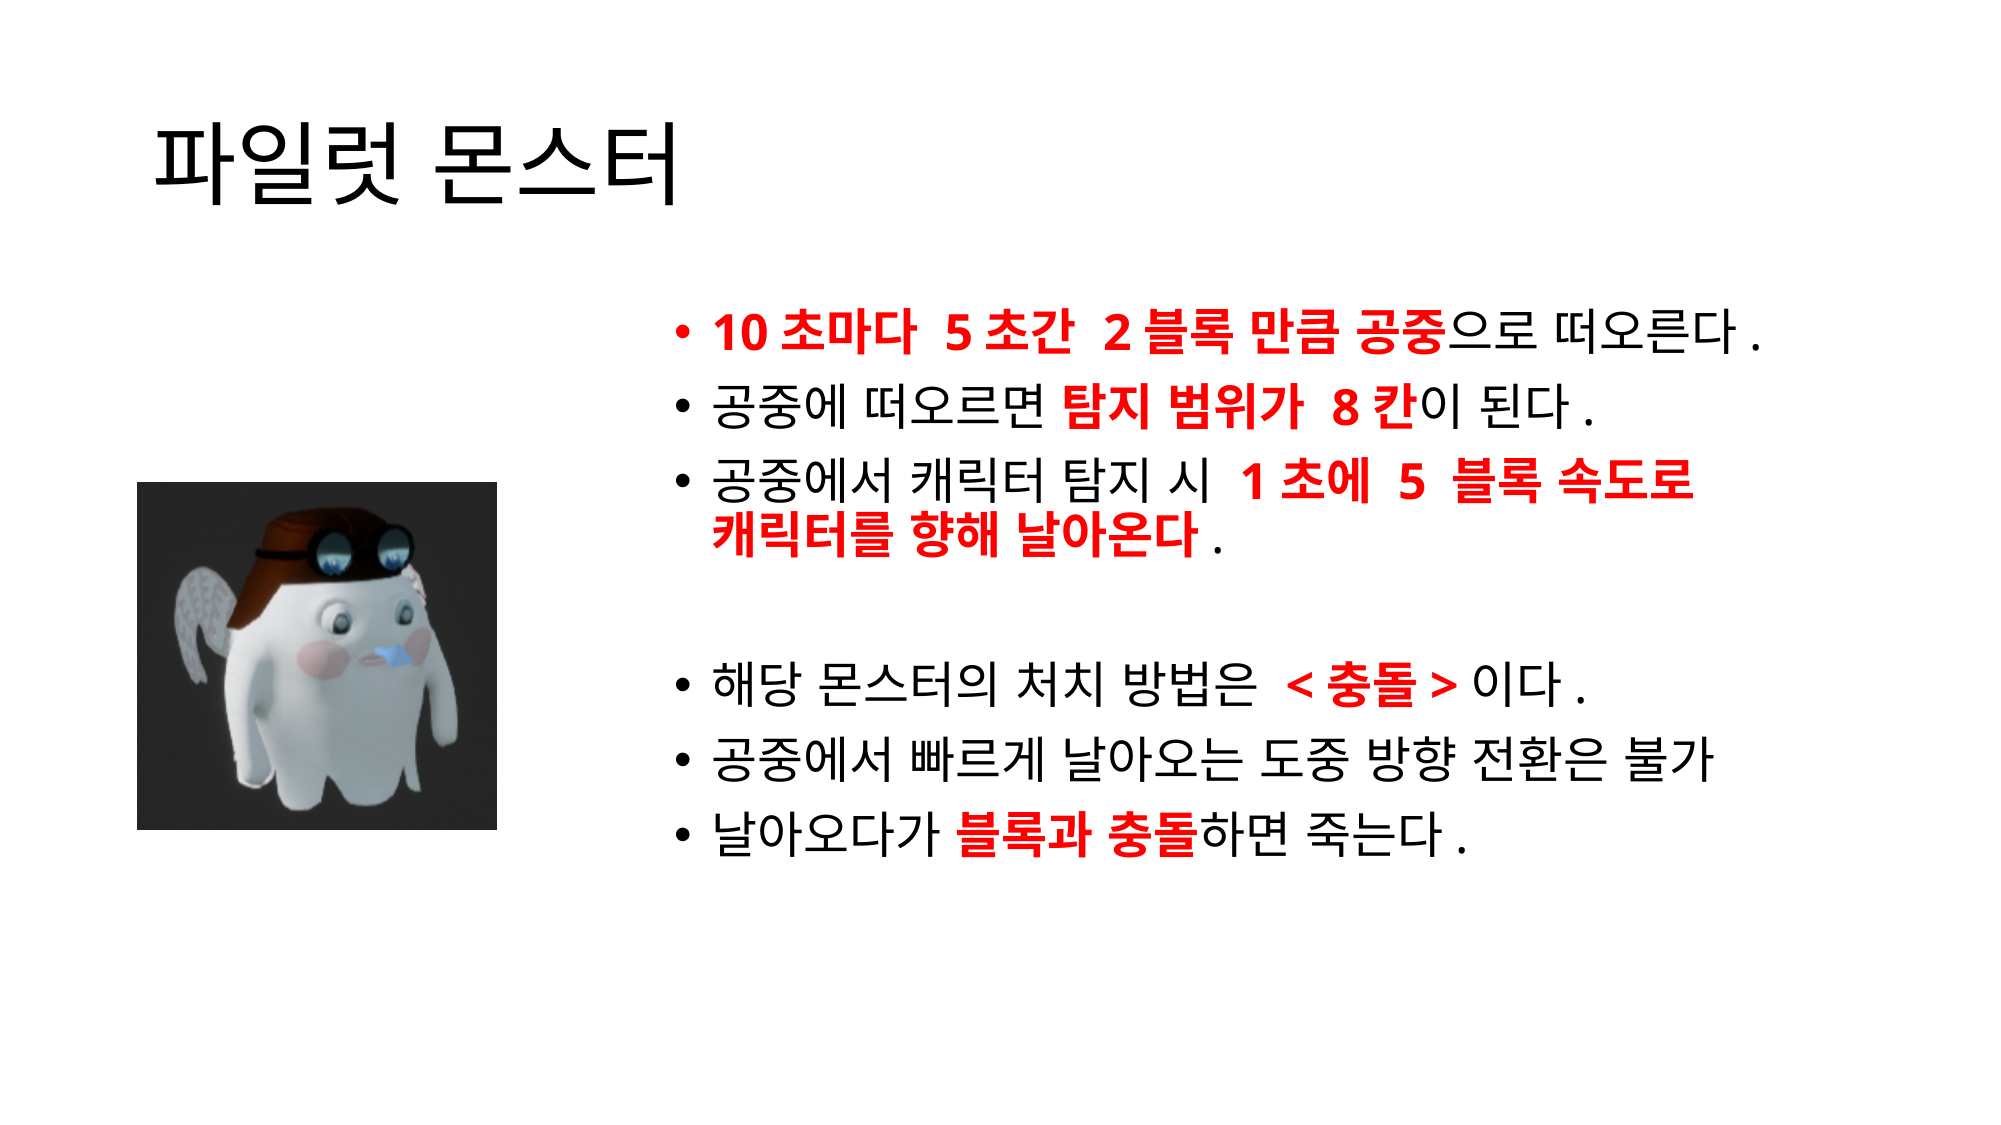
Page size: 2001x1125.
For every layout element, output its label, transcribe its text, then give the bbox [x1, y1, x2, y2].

text_box 10초마다 5초간 2블록 만큼 공중으로 떠오른다. 공중에 떠오르면 탐지 범위가 8칸이 된다. 공중에서 캐릭터 탐지 시 1초에 5 블록 속도로 캐릭터를 향해 날아온다. 해당 몬스터의 처치 방법은 <충돌>이다. 공중에서 빠르게 날아오는 도중 방향 전환은 불가 날아오다가 블록과 충돌하면 죽는다. [659, 299, 1863, 1014]
title 파일럿 몬스터 [137, 59, 1863, 278]
picture [137, 482, 497, 830]
